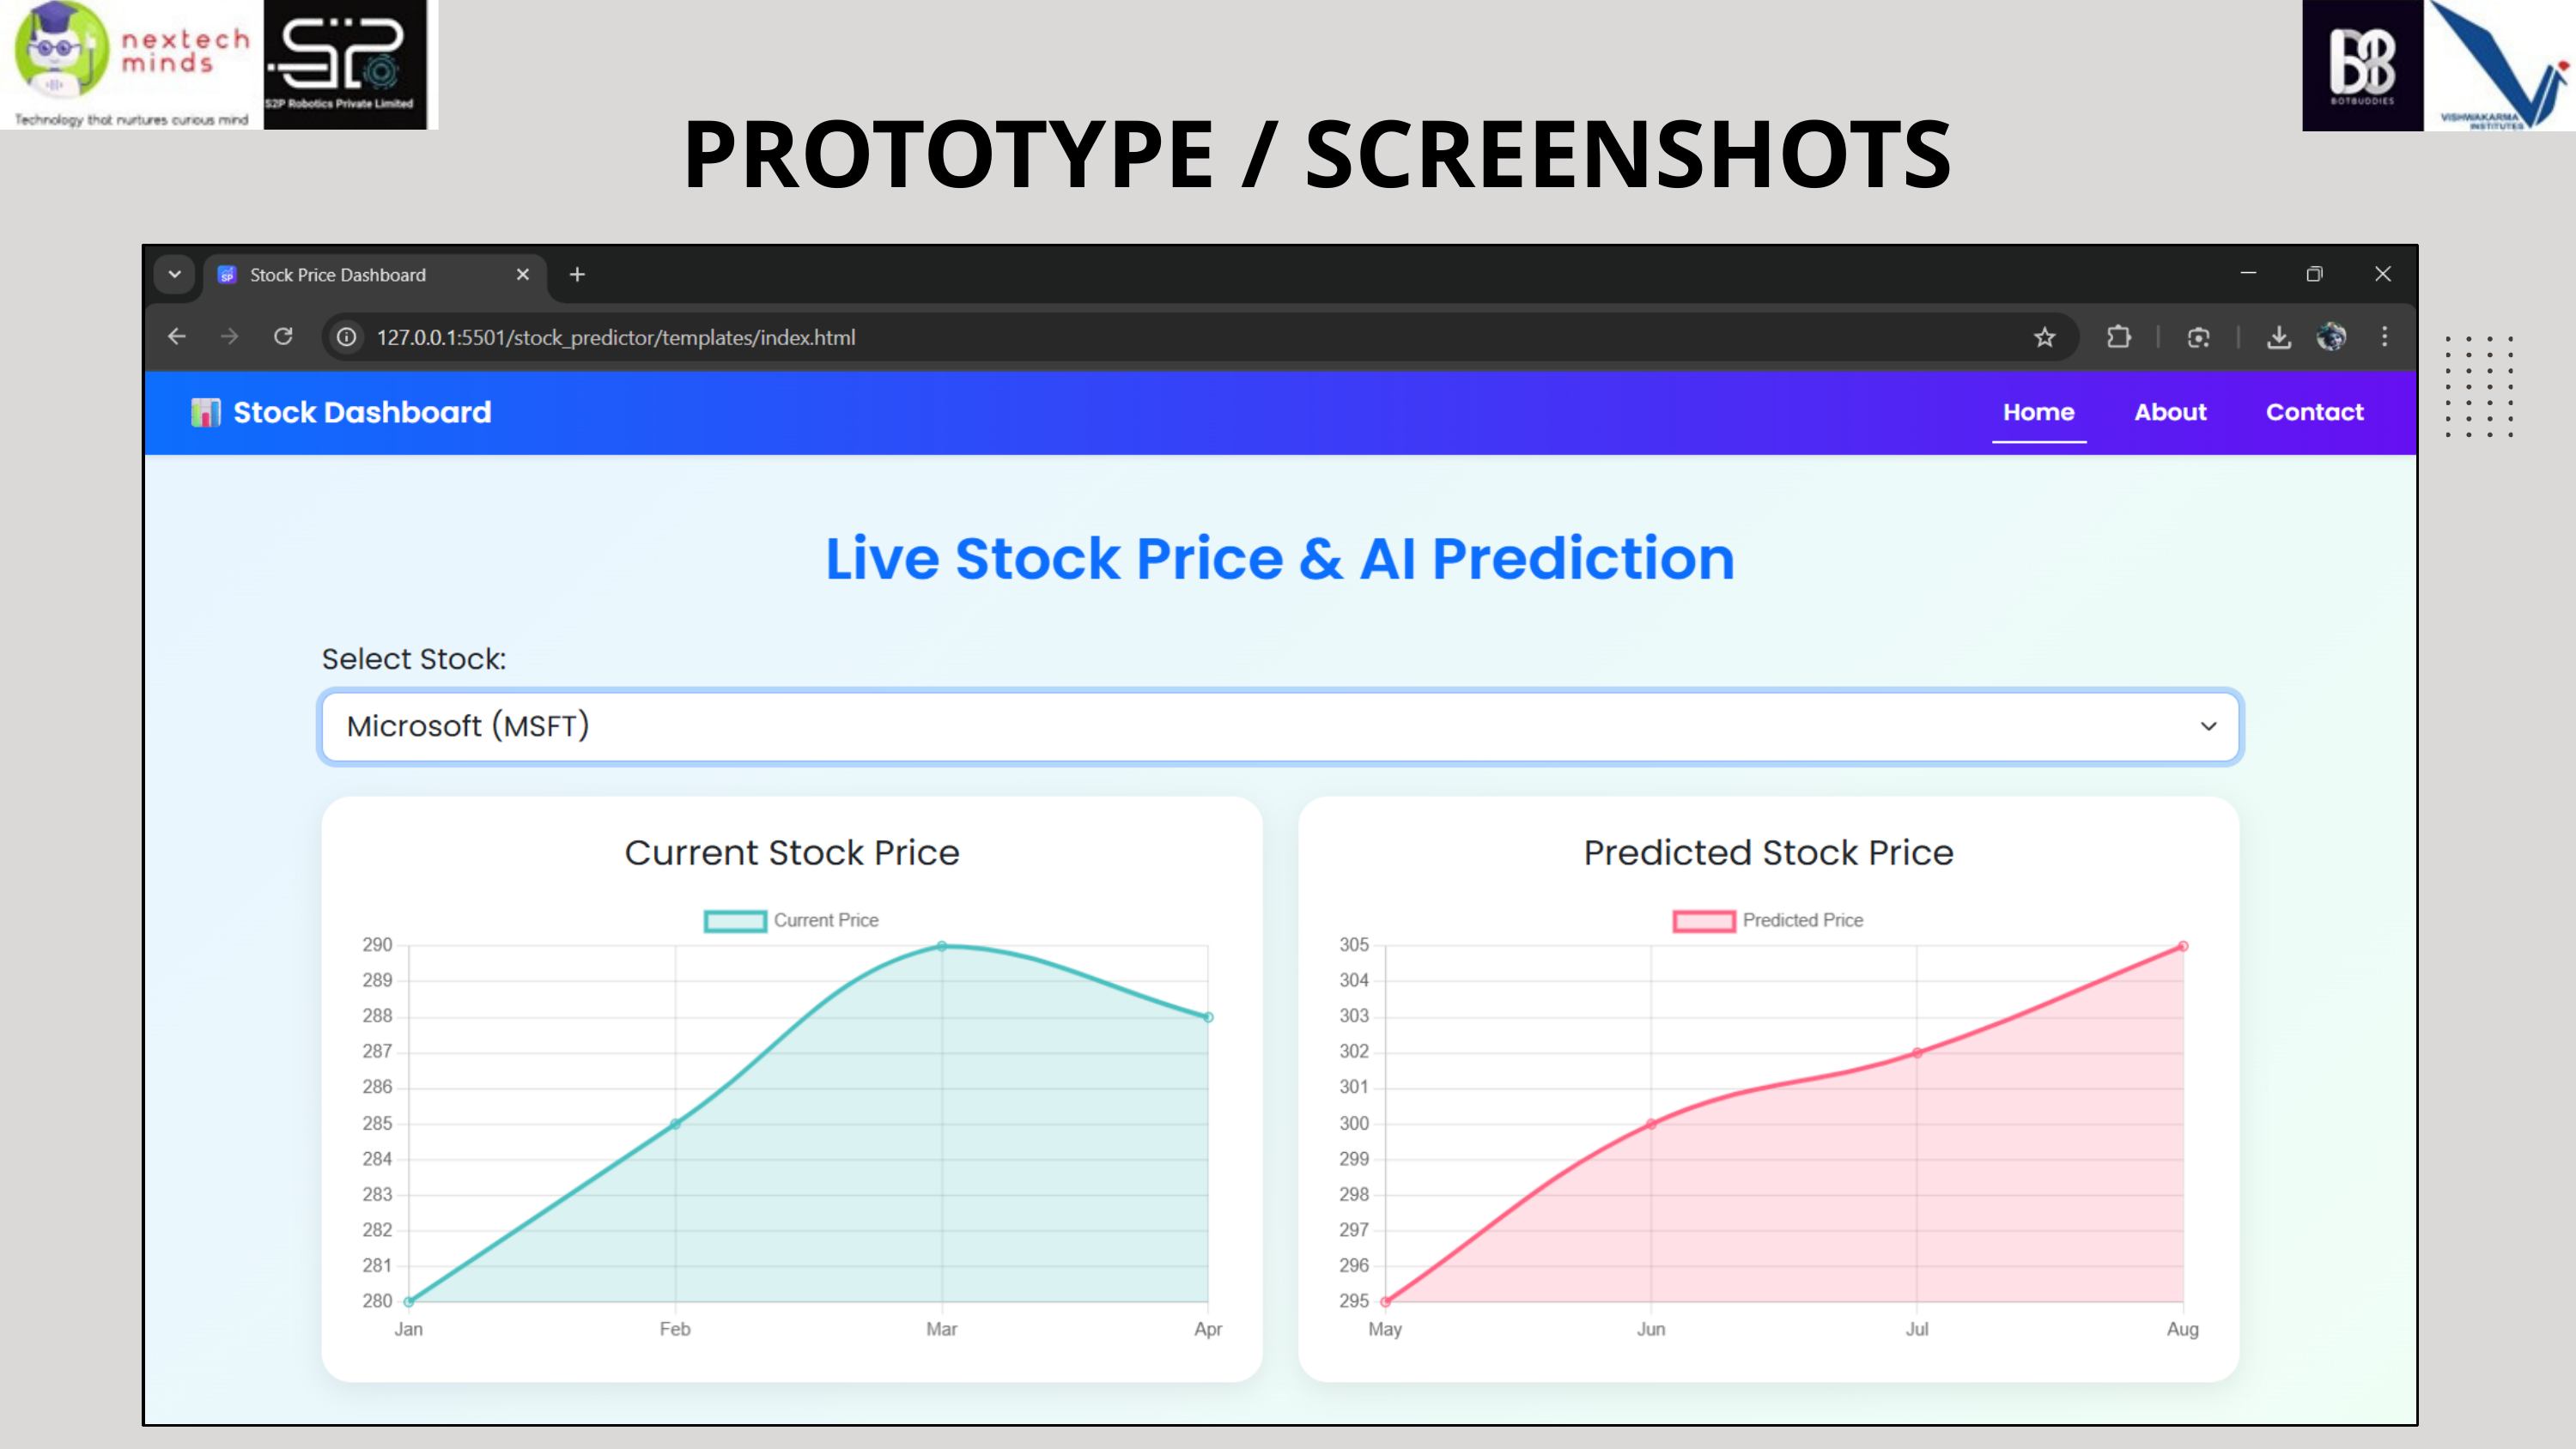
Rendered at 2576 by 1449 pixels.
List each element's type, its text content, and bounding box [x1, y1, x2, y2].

text_box PROTOTYPE / SCREENSHOTS [628, 76, 2008, 206]
text_box [2445, 336, 2513, 442]
text_box [2302, 0, 2576, 131]
picture [144, 246, 2417, 1424]
text_box [0, 0, 439, 130]
